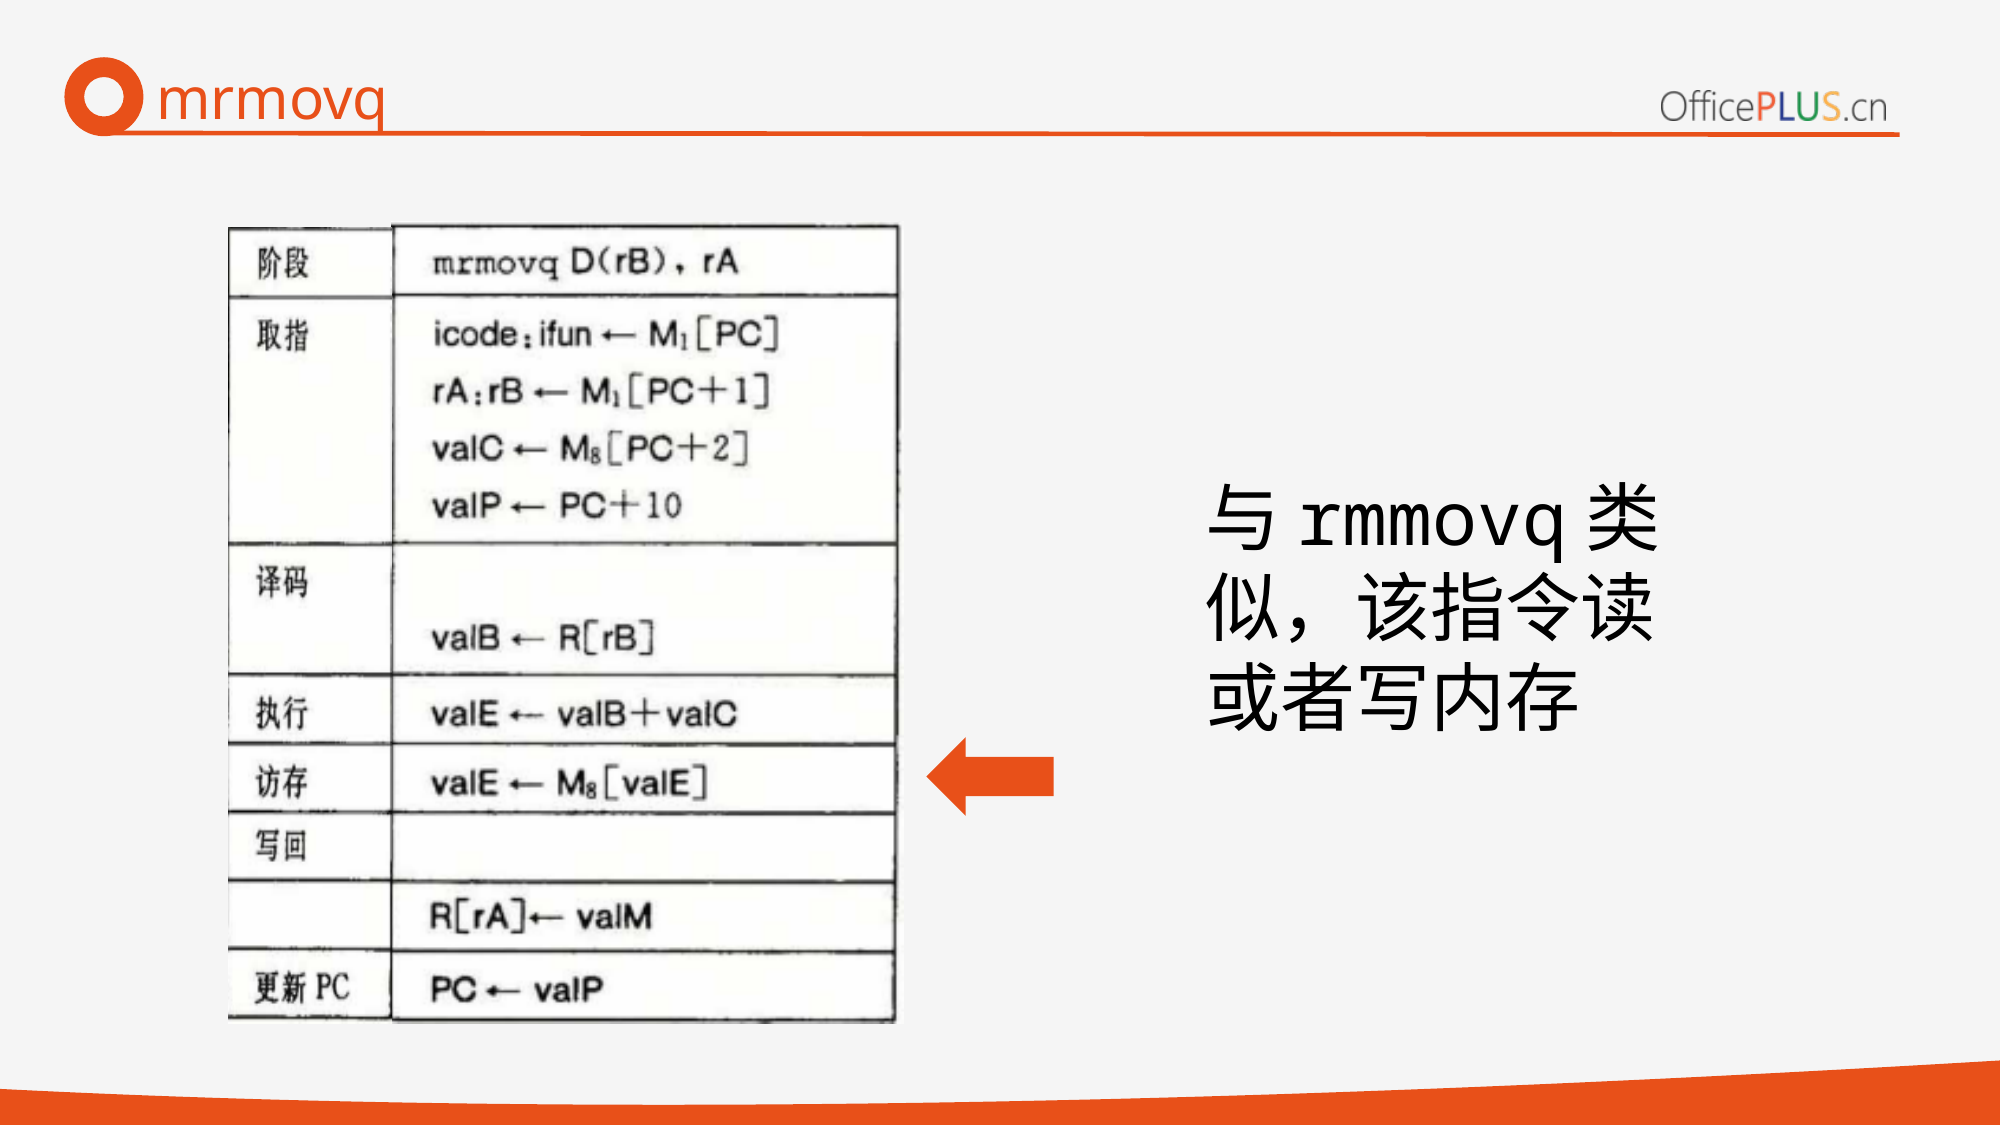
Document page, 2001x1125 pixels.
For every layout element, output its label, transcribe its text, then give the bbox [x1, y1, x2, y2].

title mrmovq [156, 69, 1524, 135]
text_box 与rmmovq类似，该指令读或者写内存 [1204, 470, 1683, 816]
text_box [924, 734, 1055, 819]
picture [1661, 90, 1886, 121]
picture [228, 221, 904, 1024]
